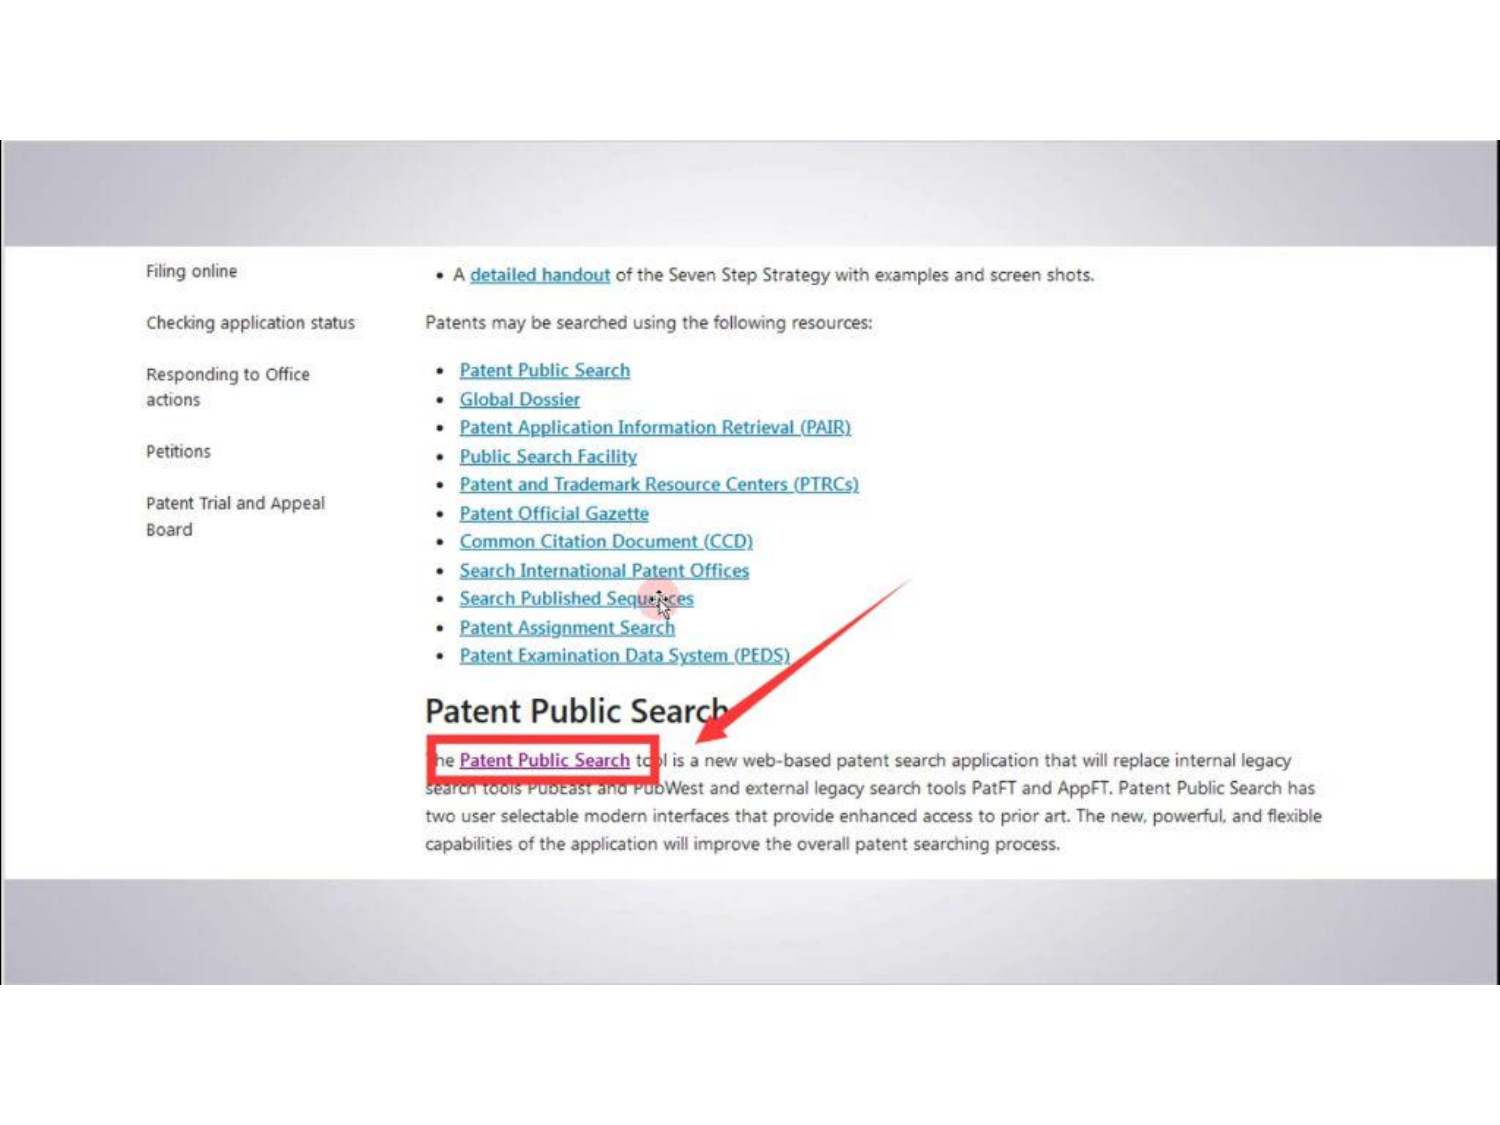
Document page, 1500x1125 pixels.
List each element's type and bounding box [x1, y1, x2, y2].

picture [0, 140, 1500, 985]
